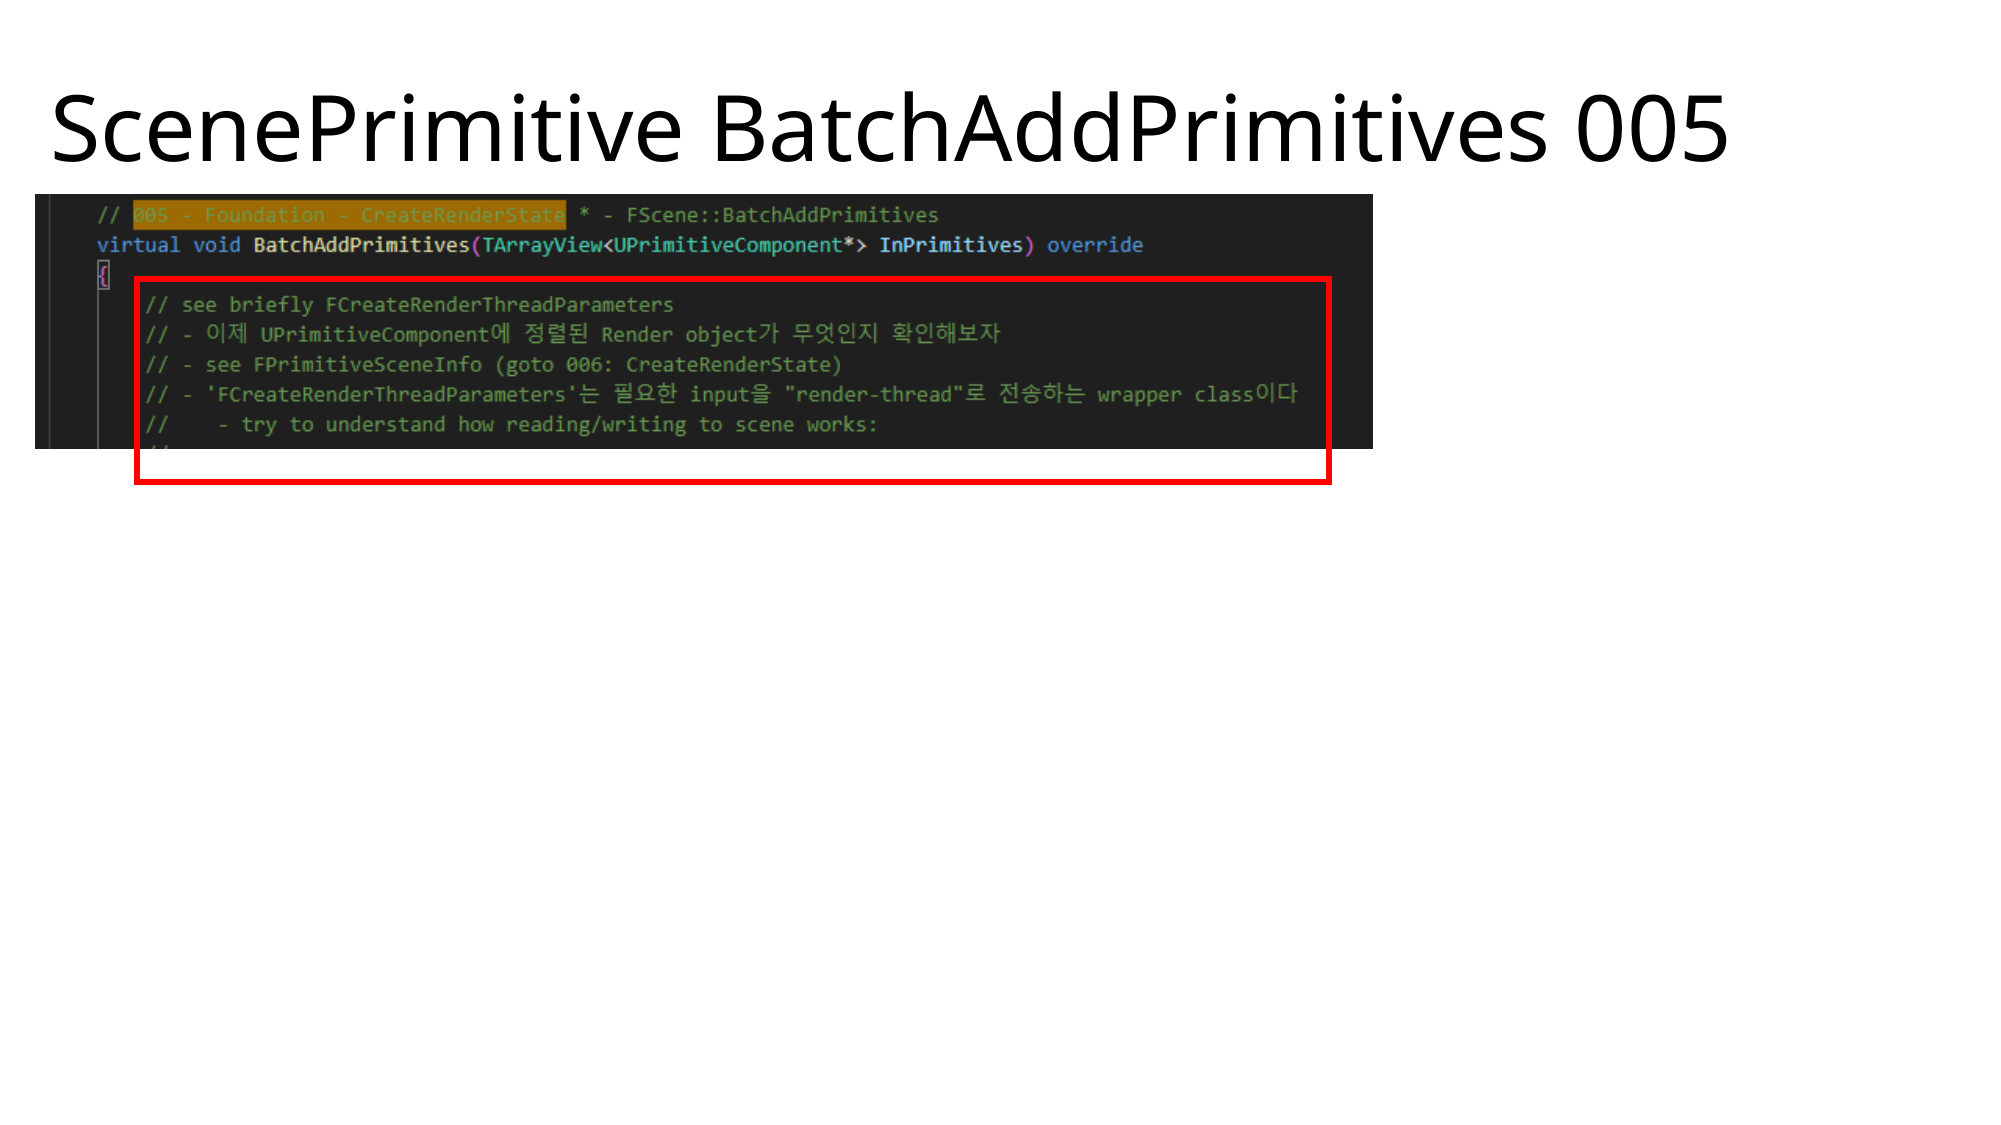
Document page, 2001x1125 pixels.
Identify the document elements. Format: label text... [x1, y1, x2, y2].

text_box [136, 449, 1330, 483]
text_box ScenePrimitive BatchAddPrimitives 005 [34, 67, 1760, 195]
picture [34, 194, 1373, 449]
